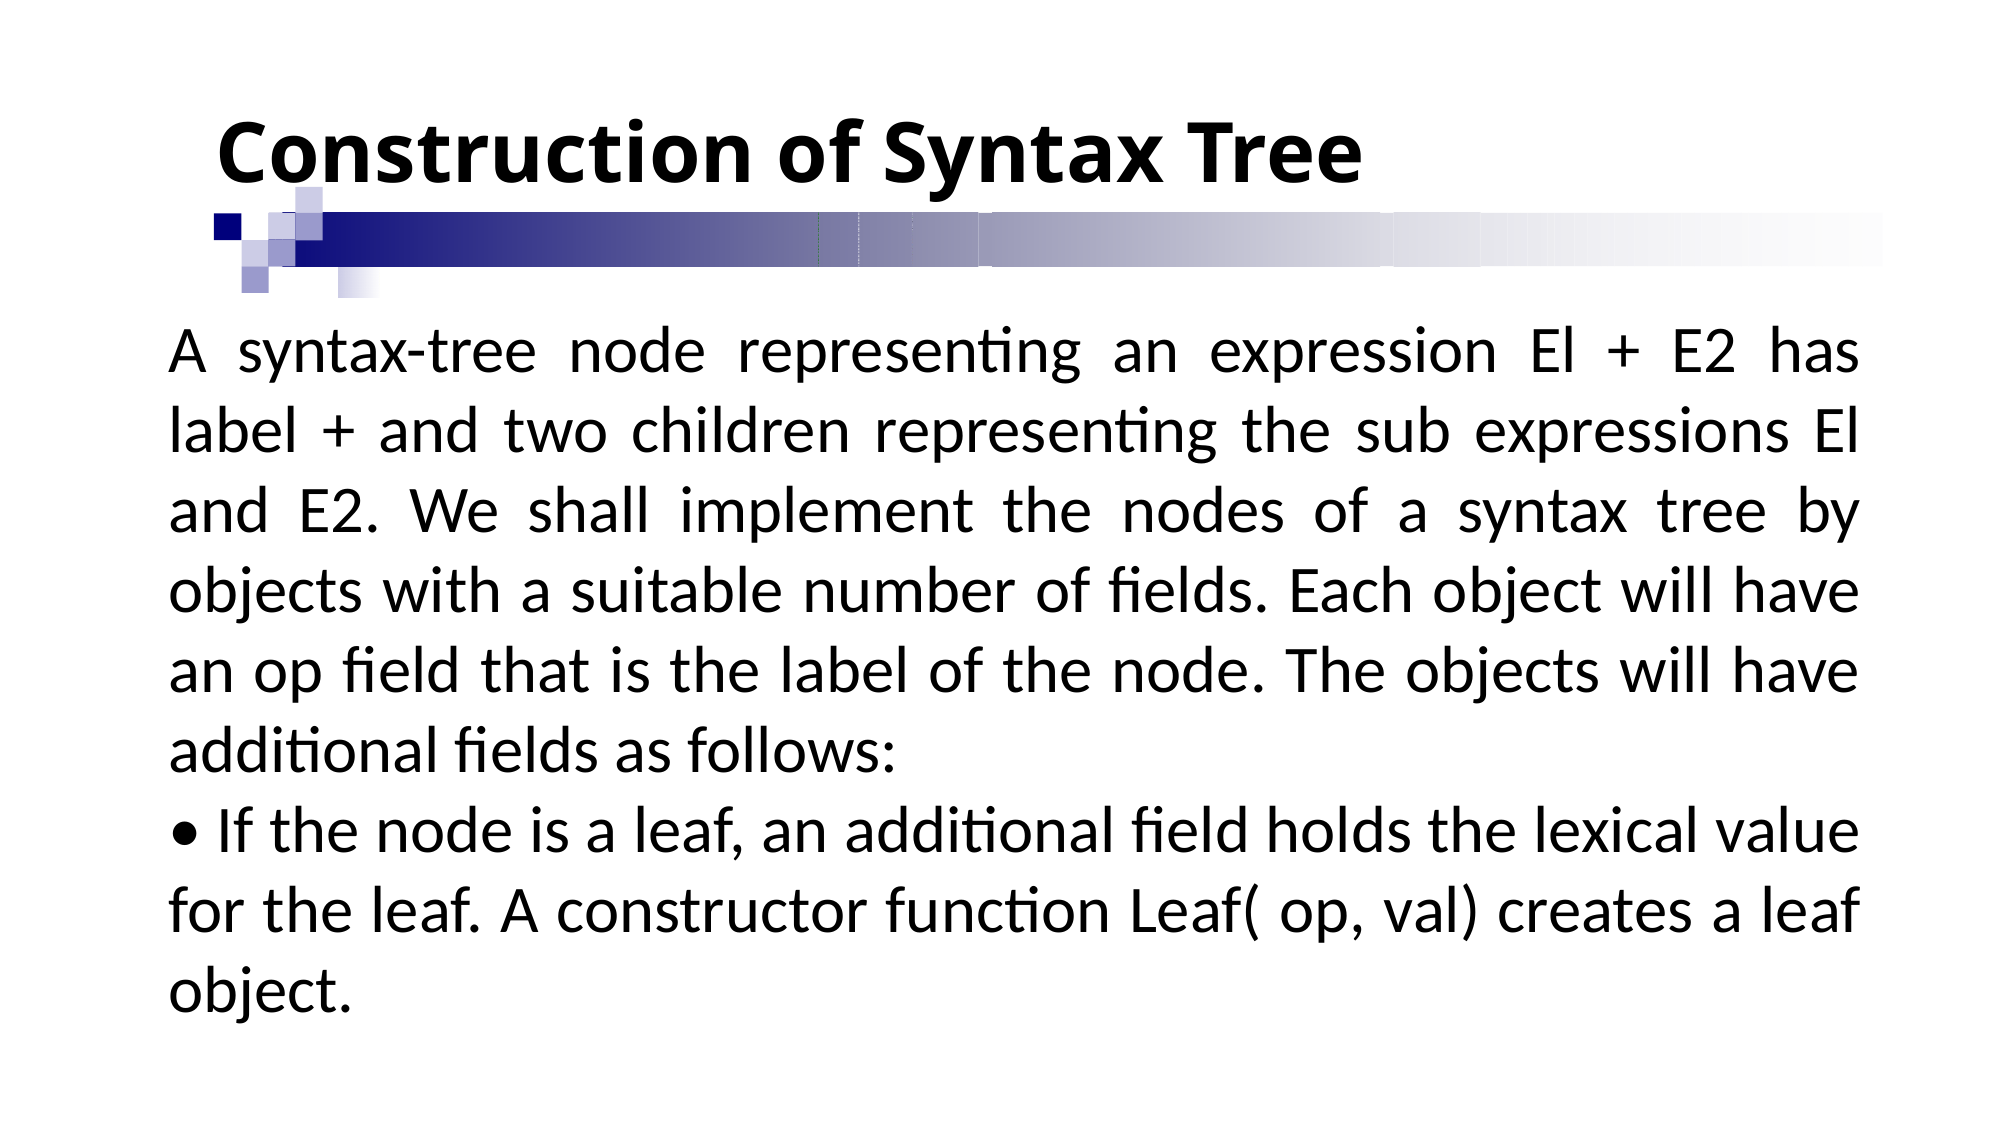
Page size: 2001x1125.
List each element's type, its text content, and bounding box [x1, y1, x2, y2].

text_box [213, 186, 1883, 293]
title Construction of Syntax Tree [188, 59, 1394, 250]
text_box A syntax-tree node representing an expression El + E2 has label + and two children representing the sub expressions El and E2. We shall implement the nodes of a syntax tree by objects with a suitable number of fields. Each object will have an op field that is the label of the node. The objects will have additional fields as follows: • If the node is a leaf, an additional field holds the lexical value for the leaf. A constructor function Leaf( op, val) creates a leaf object. [153, 298, 1878, 1034]
text_box [338, 293, 380, 298]
